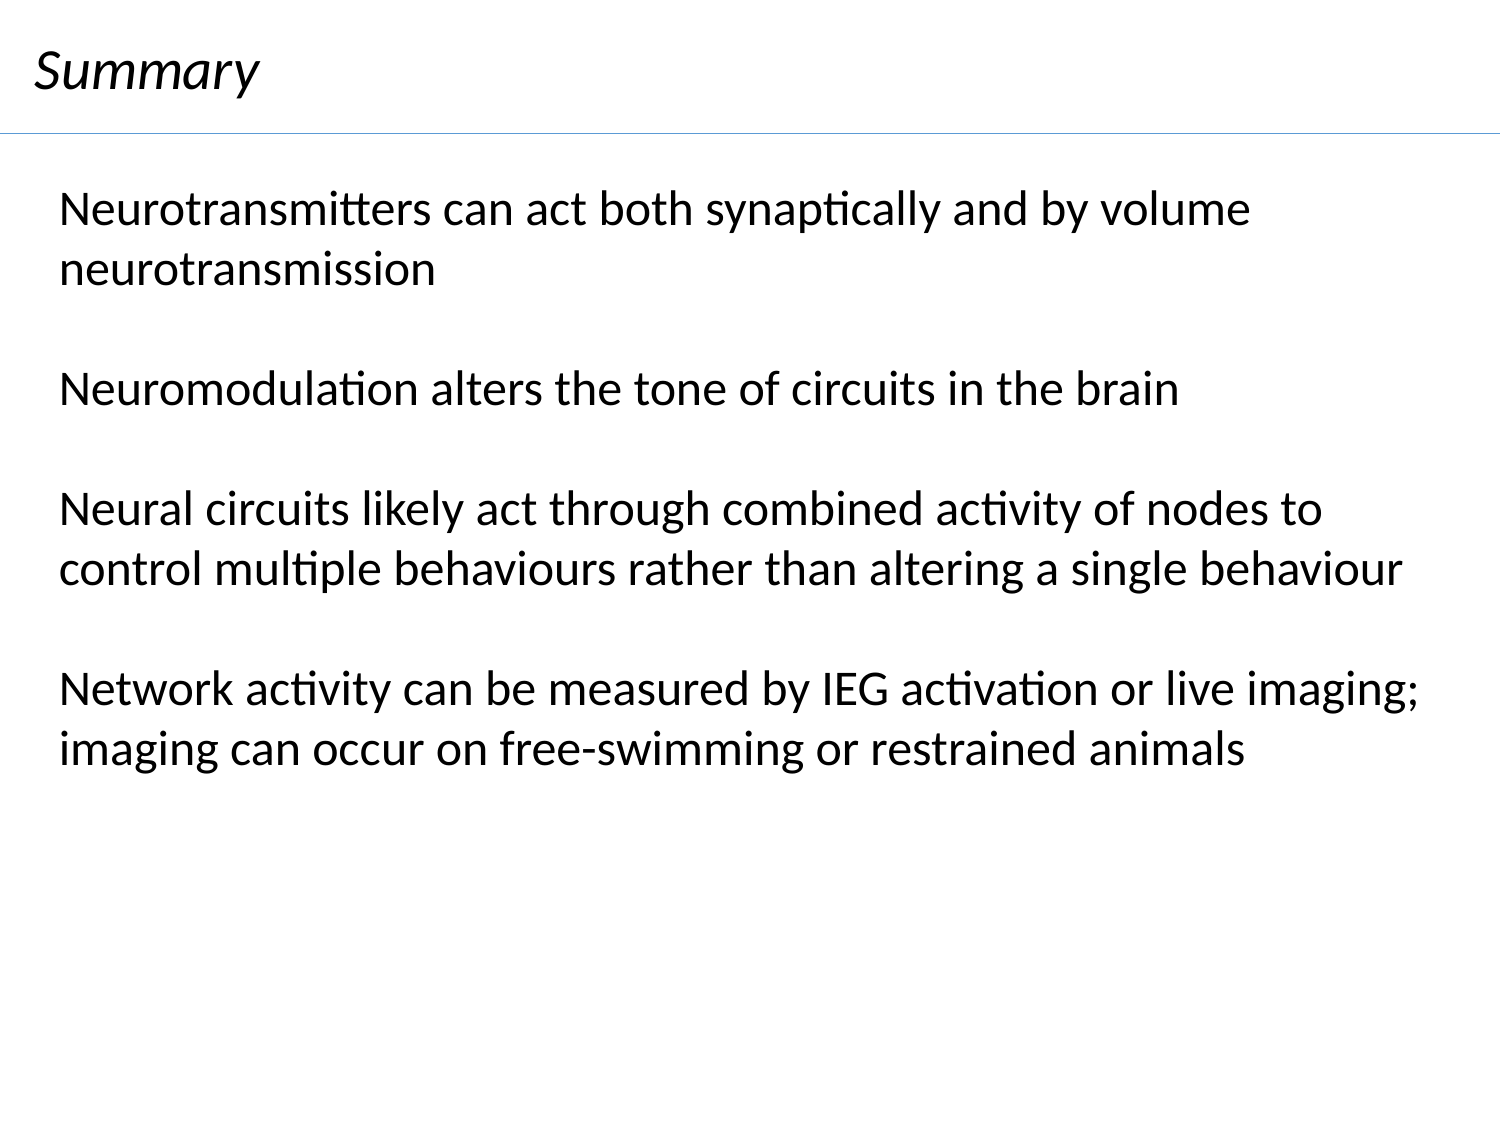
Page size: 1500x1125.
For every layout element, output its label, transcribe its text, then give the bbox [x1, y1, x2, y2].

text_box Summary [19, 23, 275, 109]
text_box Neurotransmitters can act both synaptically and by volume neurotransmission Neuromodulation alters the tone of circuits in the brain Neural circuits likely act through combined activity of nodes to control multiple behaviours rather than altering a single behaviour Network activity can be measured by IEG activation or live imaging; imaging can occur on free-swimming or restrained animals [43, 168, 1436, 784]
